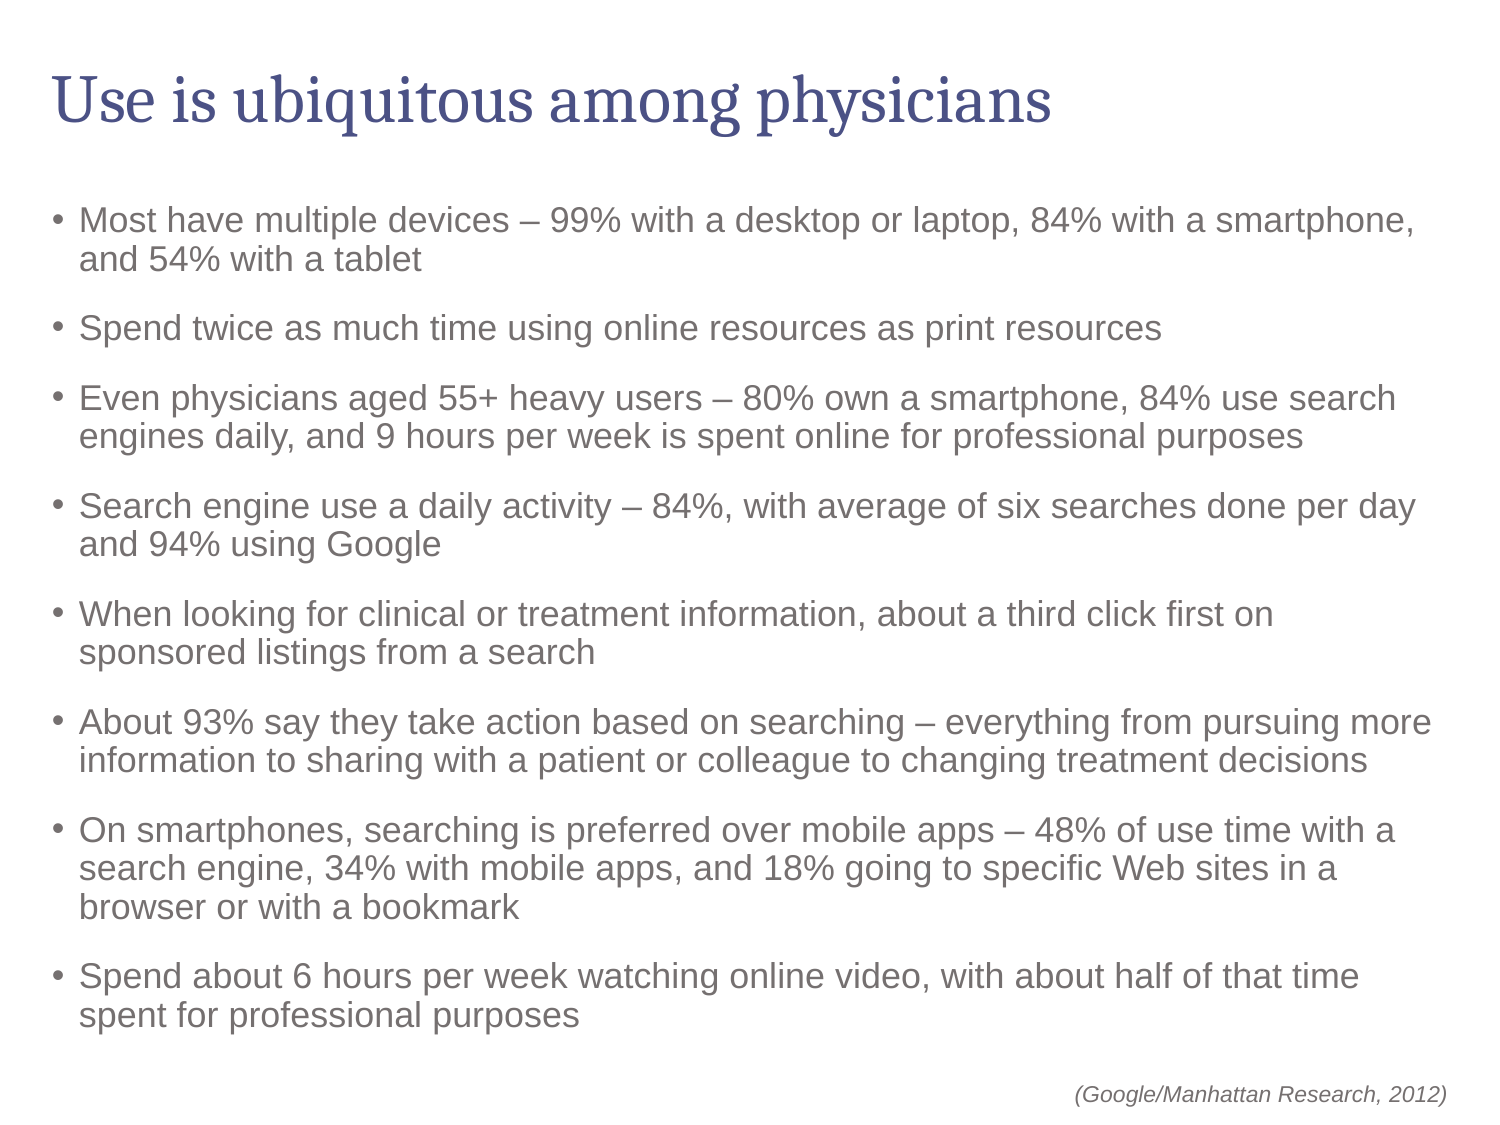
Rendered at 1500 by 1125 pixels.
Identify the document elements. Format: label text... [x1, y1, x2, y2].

title Use is ubiquitous among physicians [36, 25, 1464, 175]
list (Google/Manhattan Research, 2012) [624, 1075, 1464, 1113]
list Most have multiple devices – 99% with a desktop or laptop, 84% with a smartphone, and 54% with a tablet Spend twice as much time using online resources as print resources Even physicians aged 55+ heavy users – 80% own a smartphone, 84% use search engines daily, and 9 hours per week is spent online for professional purposes Search engine use a daily activity – 84%, with average of six searches done per day and 94% using Google When looking for clinical or treatment information, about a third click first on sponsored listings from a search About 93% say they take action based on searching – everything from pursuing more information to sharing with a patient or colleague to changing treatment decisions On smartphones, searching is preferred over mobile apps – 48% of use time with a search engine, 34% with mobile apps, and 18% going to specific Web sites in a browser or with a bookmark Spend about 6 hours per week watching online video, with about half of that time spent for professional purposes [36, 194, 1464, 1057]
